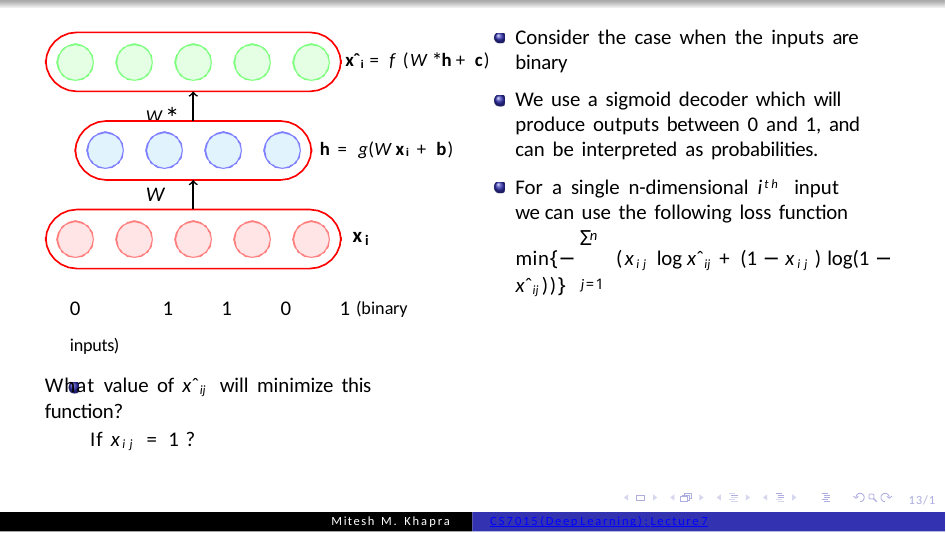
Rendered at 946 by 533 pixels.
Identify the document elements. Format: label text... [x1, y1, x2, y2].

text_box h = g(W xi + b) [347, 134, 463, 159]
text_box min{− (xij log xˆij + (1 − xij ) log(1 − xˆij ))} [509, 241, 942, 298]
text_box xˆi = f (W ∗h + c) [347, 45, 497, 71]
text_box 13/1 [906, 493, 942, 508]
picture [493, 95, 505, 107]
picture [493, 33, 505, 45]
text_box We use a sigmoid decoder which will produce outputs between 0 and 1, and can be interpreted as probabilities. For a single n-dimensional ith input we can use the following loss function n [511, 83, 875, 241]
text_box j=1 [578, 272, 612, 293]
picture [0, 0, 945, 8]
text_box Σ [578, 222, 613, 241]
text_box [0, 511, 946, 532]
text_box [44, 31, 343, 270]
text_box i [363, 228, 373, 248]
picture [493, 182, 505, 194]
text_box 0 1 1 0 1 (binary inputs) What value of xˆij will minimize this function? If xij = 1 ? [36, 270, 465, 451]
picture [68, 382, 80, 394]
text_box x [350, 219, 368, 247]
title Consider the case when the inputs are binary [513, 21, 866, 83]
